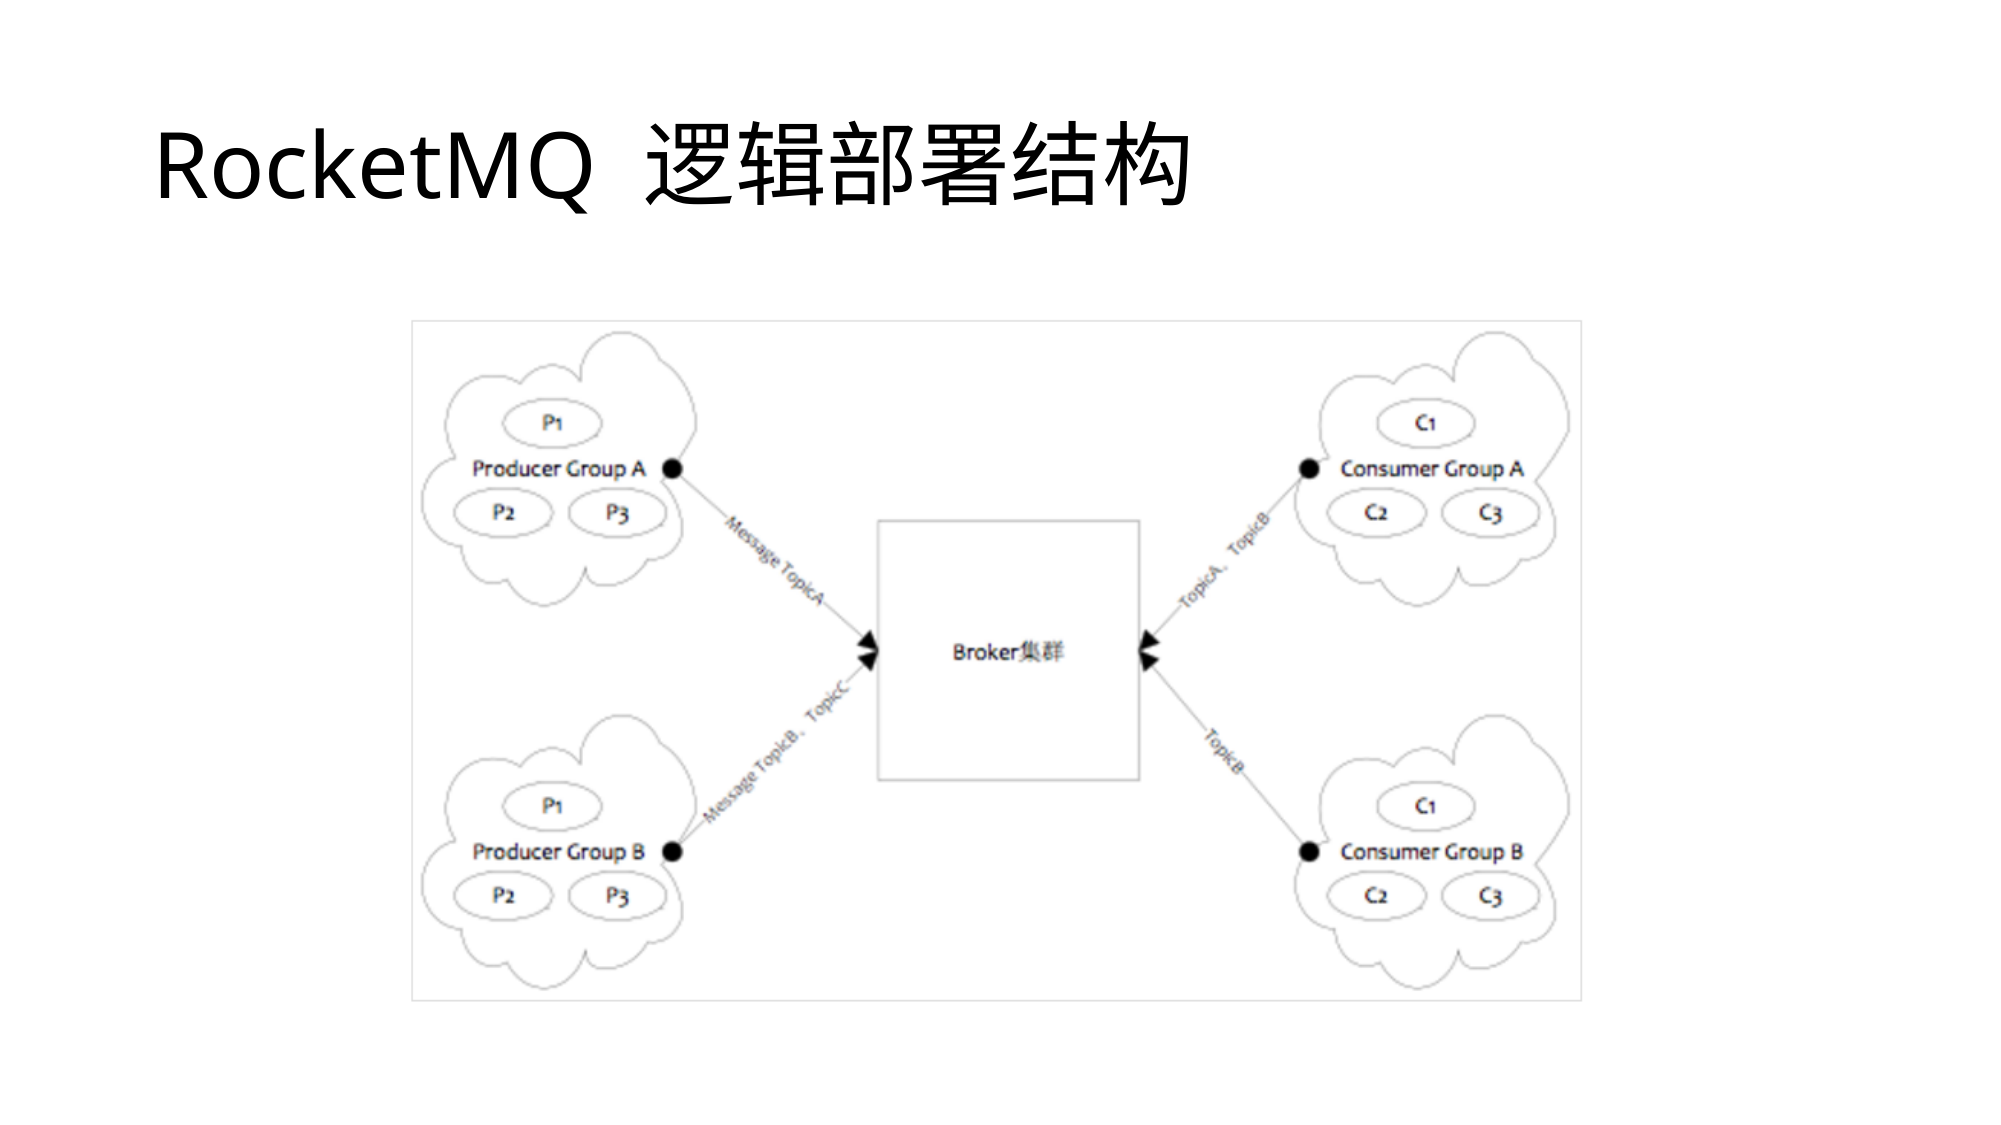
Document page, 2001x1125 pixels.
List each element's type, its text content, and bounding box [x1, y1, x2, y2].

title RocketMQ 逻辑部署结构 [137, 59, 1863, 278]
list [407, 299, 1593, 1014]
